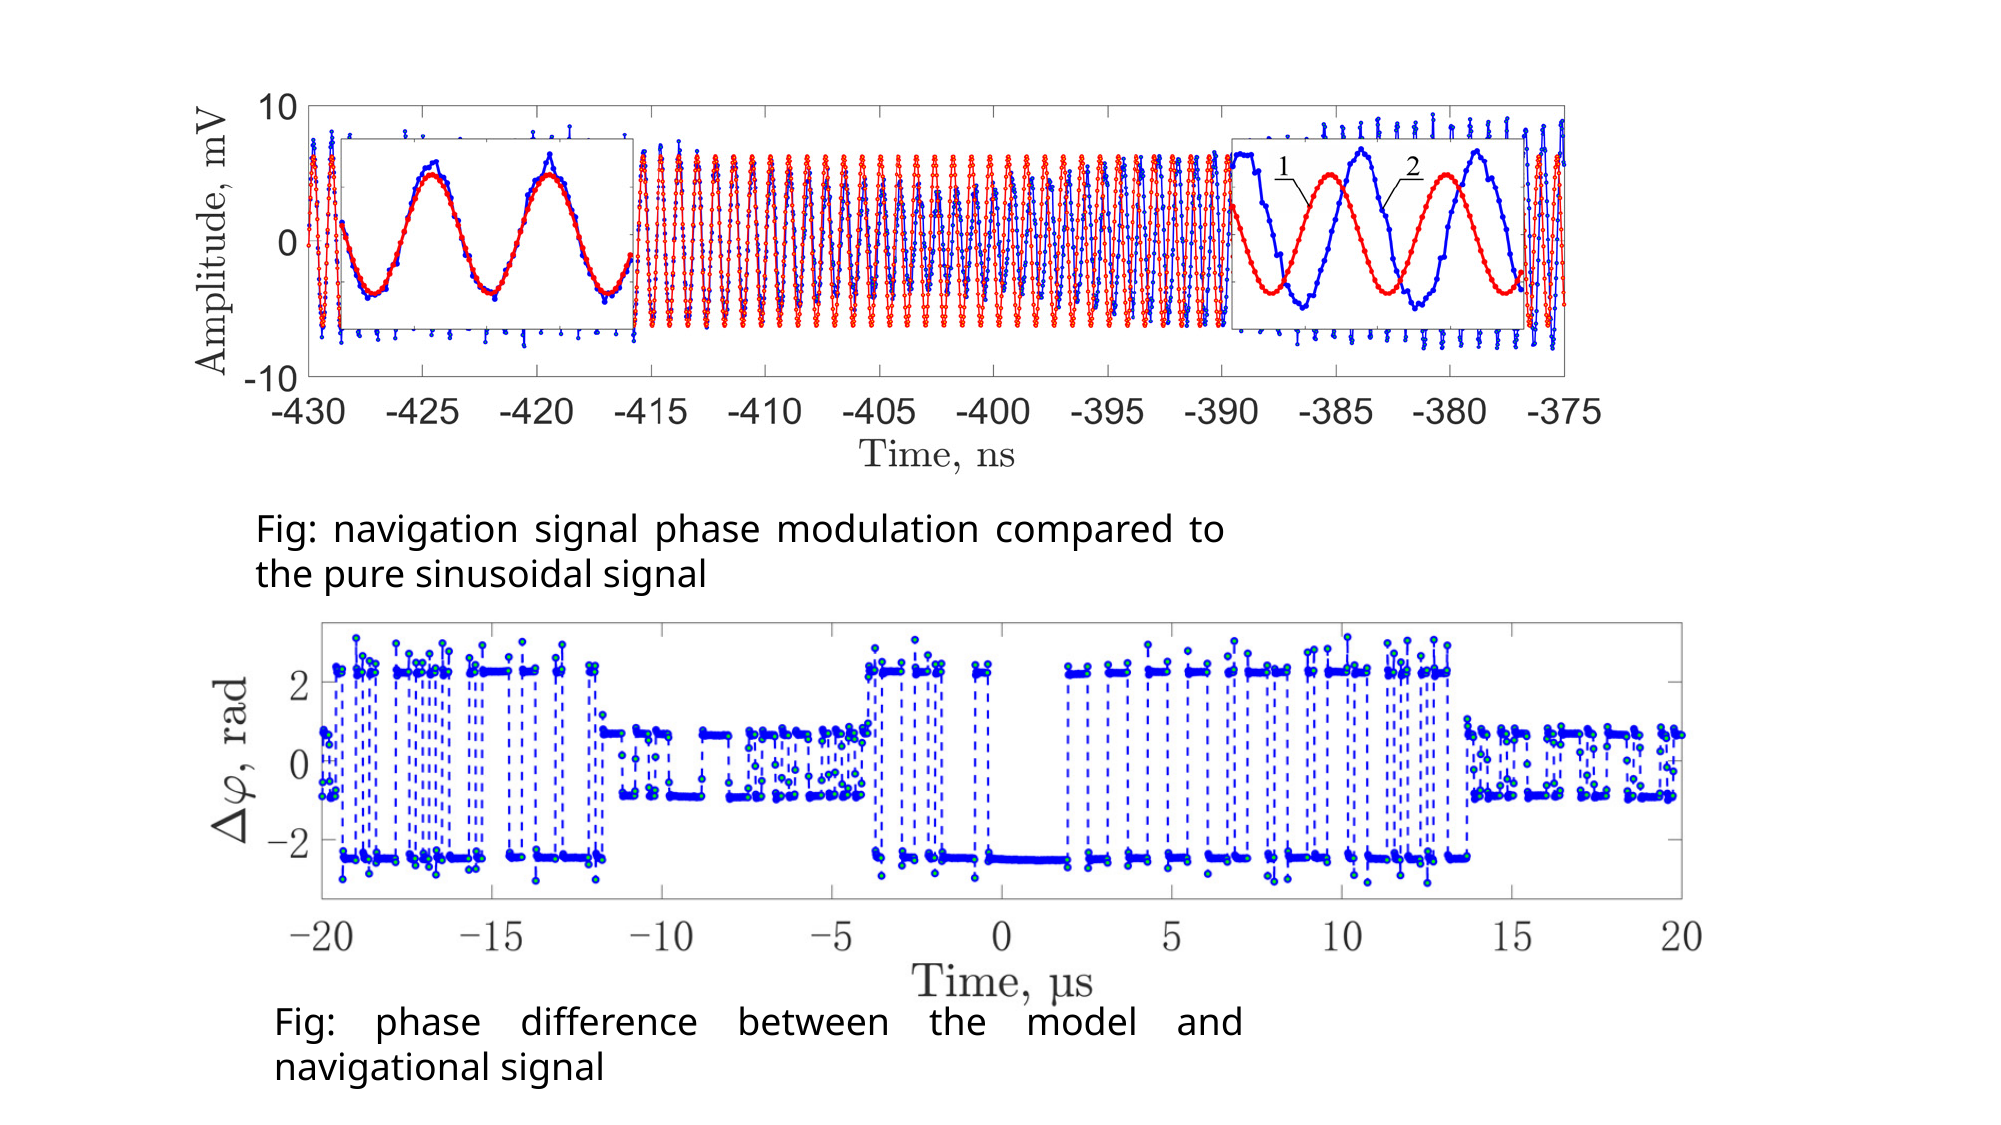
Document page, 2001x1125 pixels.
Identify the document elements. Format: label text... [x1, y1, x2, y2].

text_box Fig: phase difference between the model and navigational signal [259, 1012, 1260, 1096]
text_box Fig: navigation signal phase modulation compared to the pure sinusoidal signal [240, 497, 1241, 602]
picture [183, 81, 1610, 479]
picture [202, 603, 1720, 1012]
